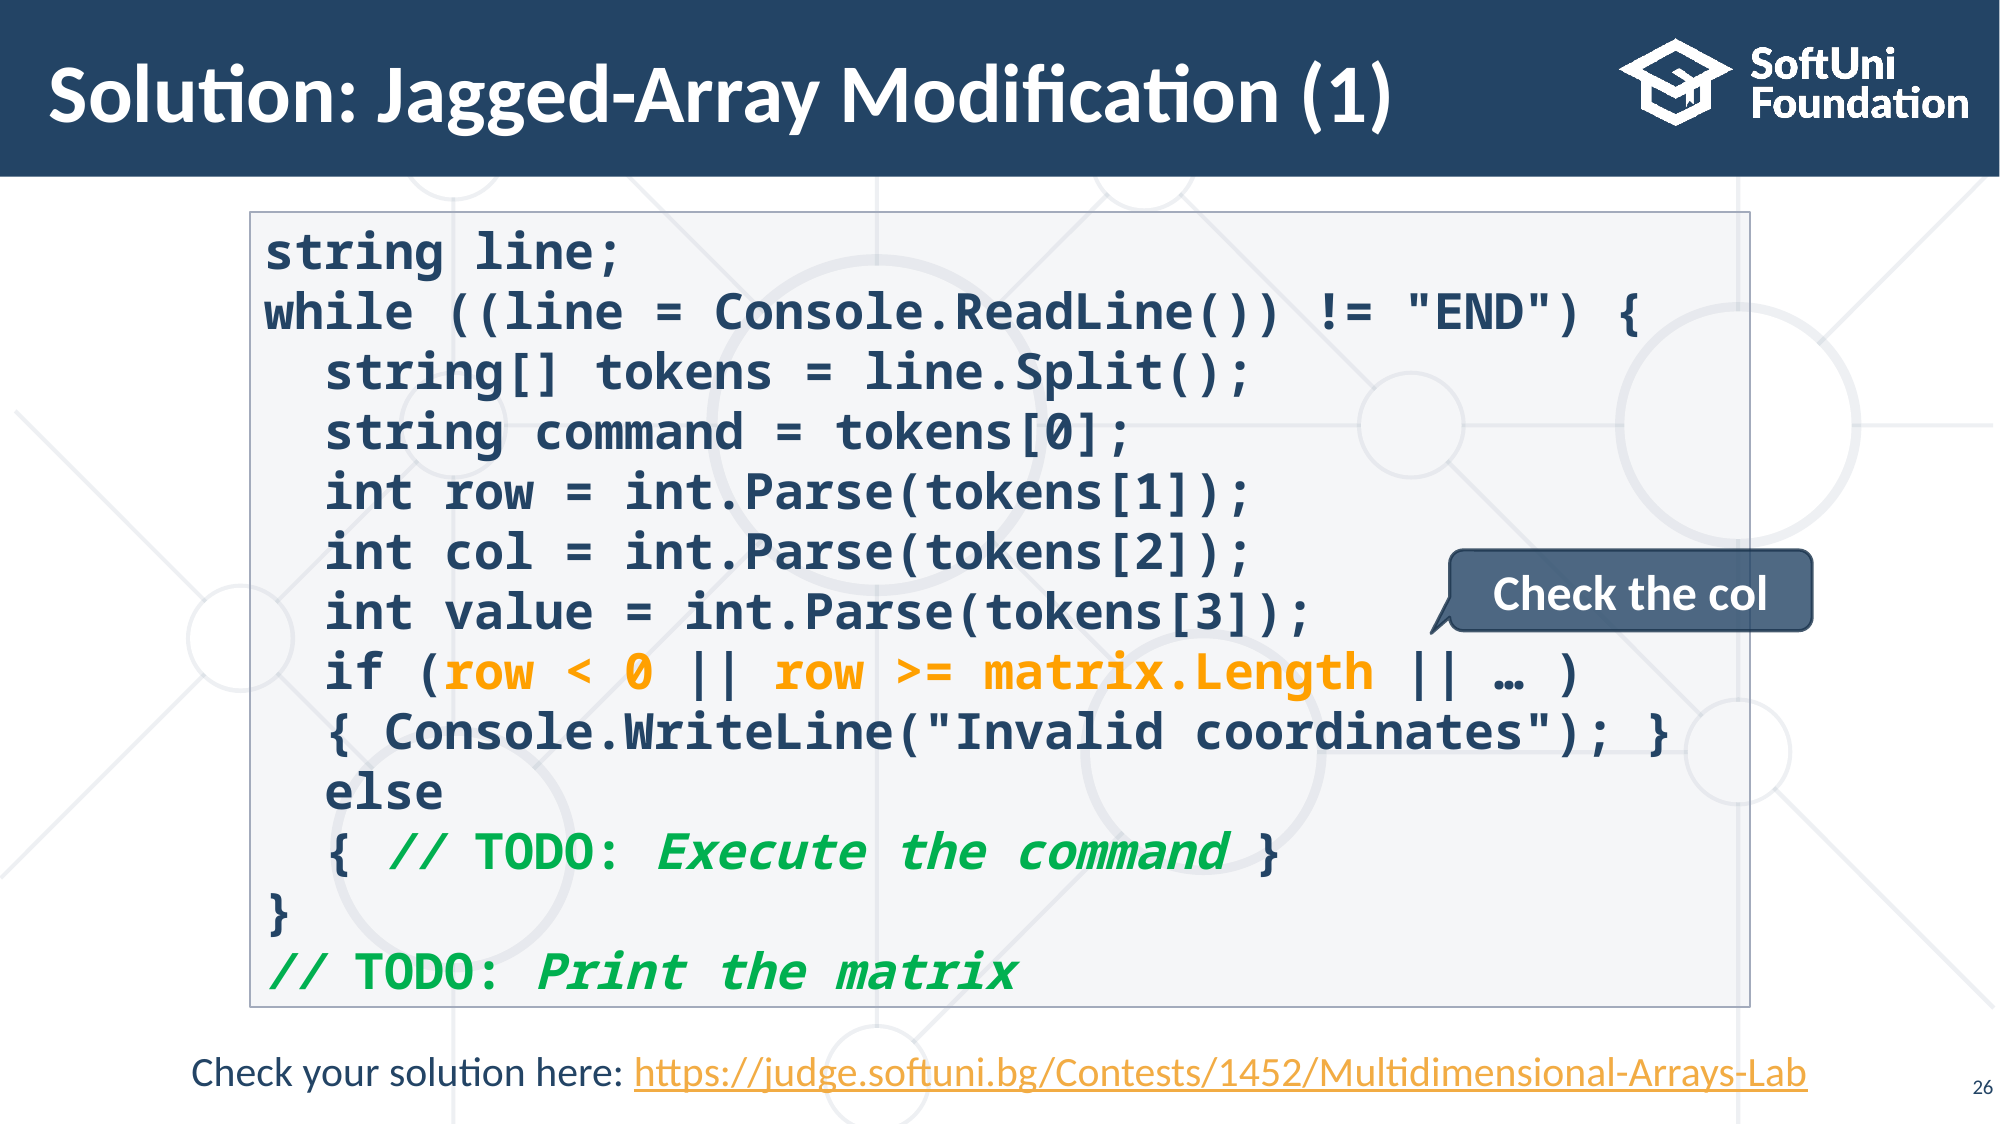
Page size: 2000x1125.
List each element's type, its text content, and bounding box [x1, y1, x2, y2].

slide_number 26 [1929, 1070, 2000, 1103]
picture [1618, 38, 1968, 126]
text_box Check the col [1429, 547, 1815, 636]
text_box Check your solution here: https://judge.softuni.bg/Contests/1452/Multidimensional-Arrays-Lab [130, 1036, 1869, 1102]
text_box string line; while ((line = Console.ReadLine()) != "END") { string[] tokens = line.Split(); string command = tokens[0]; int row = int.Parse(tokens[1]); int col = int.Parse(tokens[2]); int value = int.Parse(tokens[3]); if (row < 0 || row >= matrix.Length || … ) { Console.WriteLine("Invalid coordinates"); } else { // TODO: Execute the command } } // TODO: Print the matrix [249, 212, 1750, 1008]
title Solution: Jagged-Array Modification (1) [31, 16, 1591, 162]
